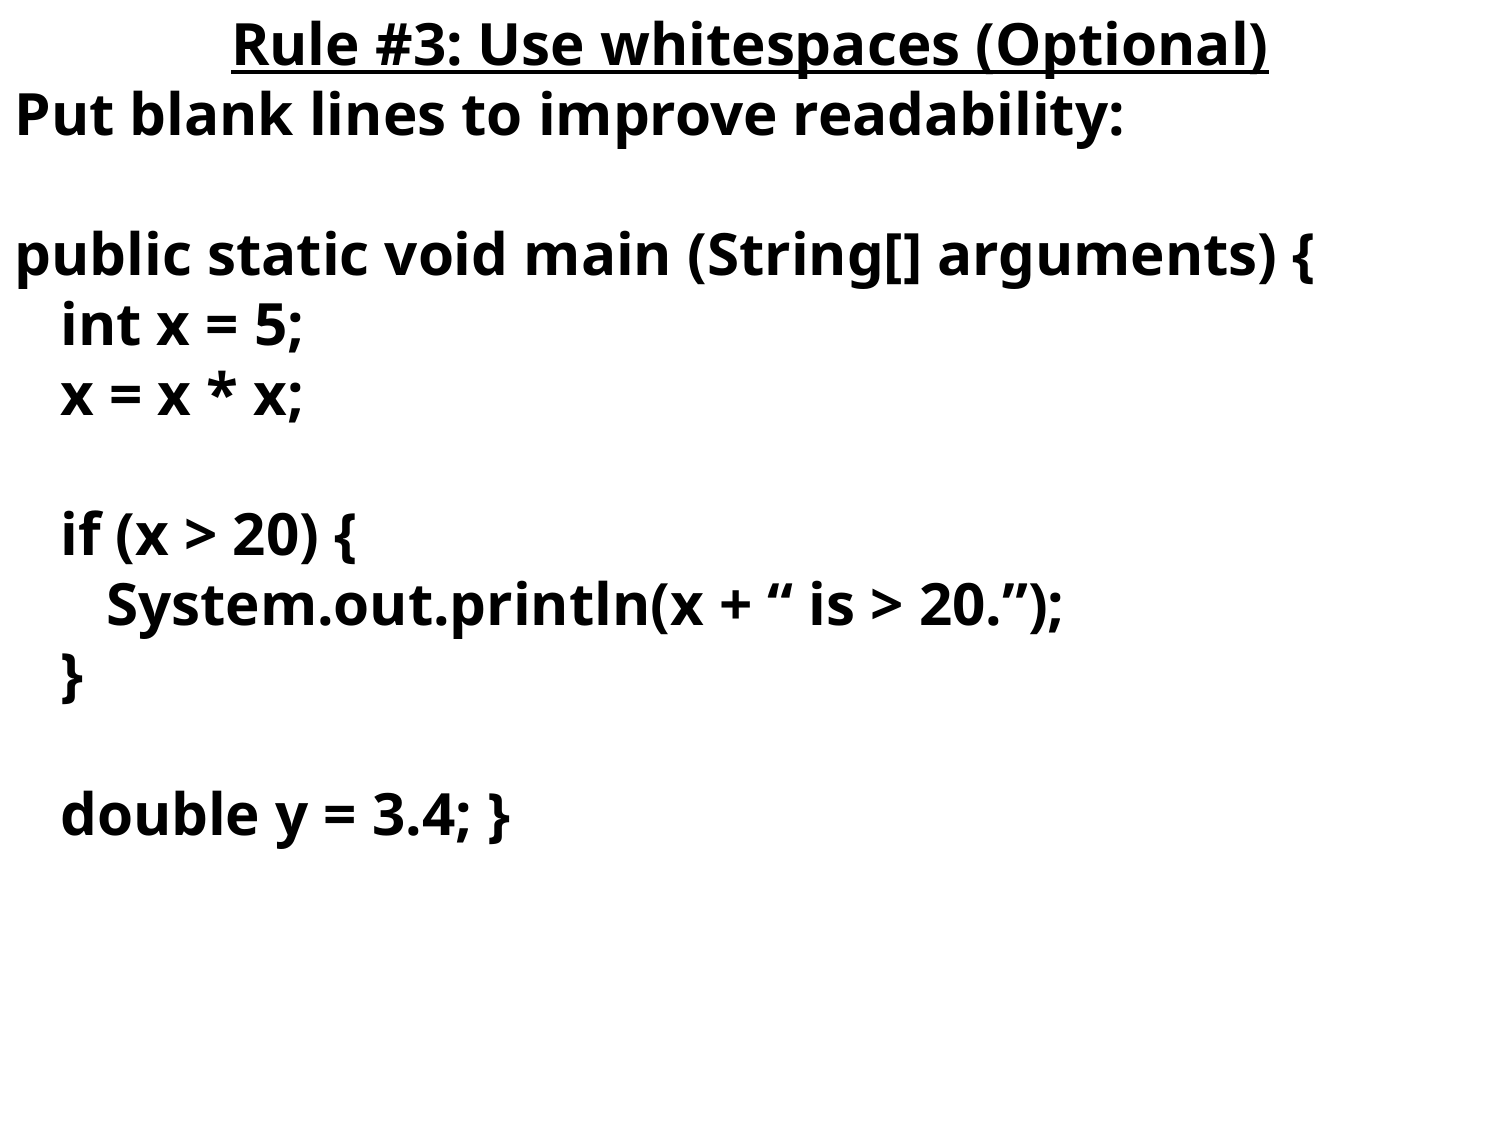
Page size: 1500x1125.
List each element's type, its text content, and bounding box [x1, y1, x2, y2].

text_box Rule #3: Use whitespaces (Optional) Put blank lines to improve readability: public static void main (String[] arguments) { int x = 5; x = x * x; if (x > 20) { System.out.println(x + “ is > 20.”); } double y = 3.4; } [0, 0, 1500, 855]
